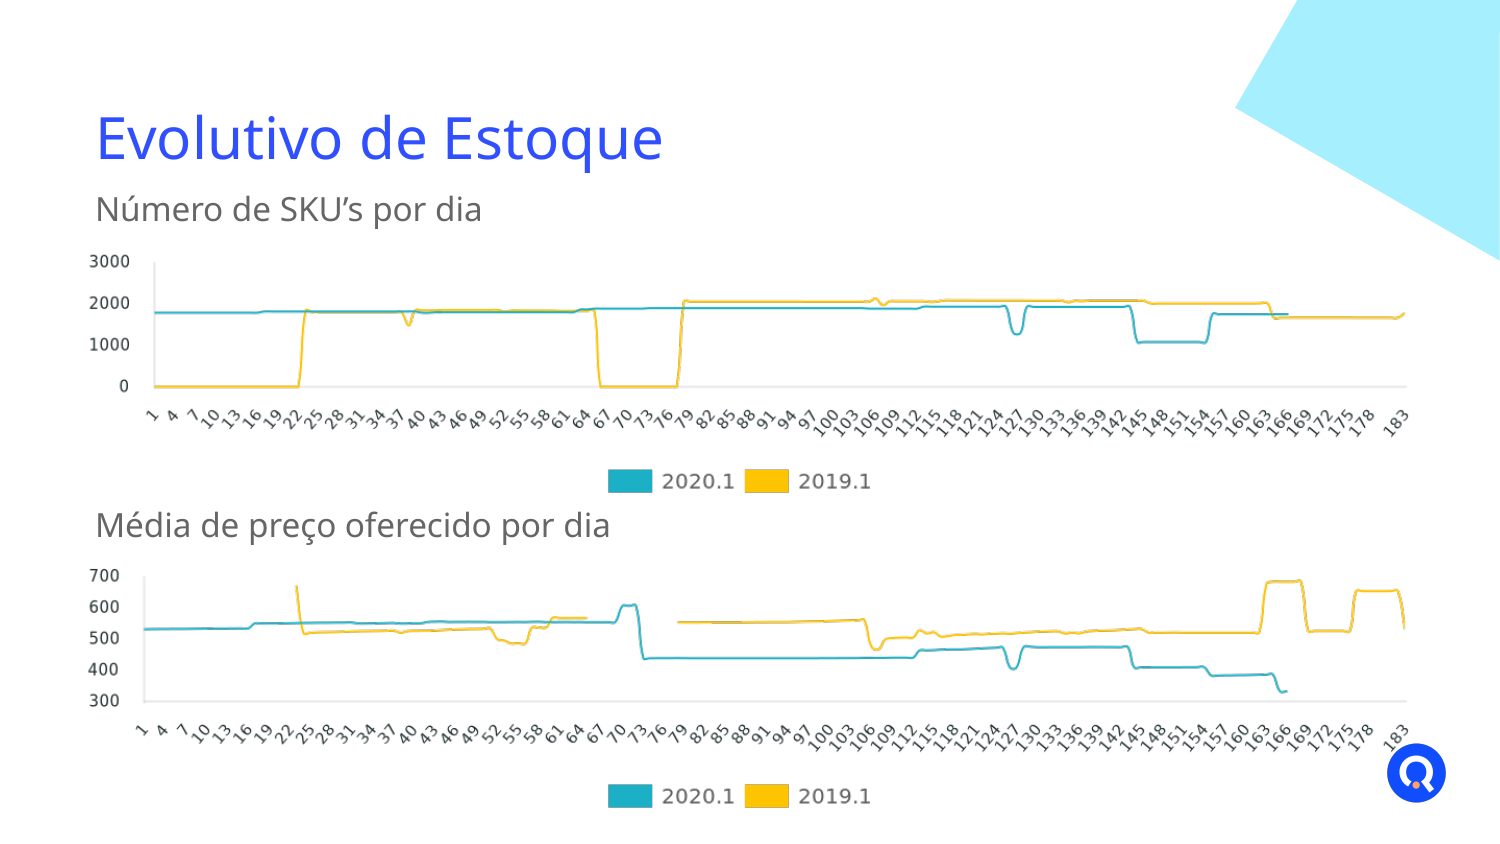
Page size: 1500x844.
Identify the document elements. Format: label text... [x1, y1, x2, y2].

text_box Média de preço oferecido por dia [79, 510, 963, 523]
picture [78, 210, 1413, 503]
picture [78, 524, 1475, 832]
title Evolutivo de Estoque [79, 82, 1270, 190]
text_box Número de SKU’s por dia [79, 178, 963, 208]
